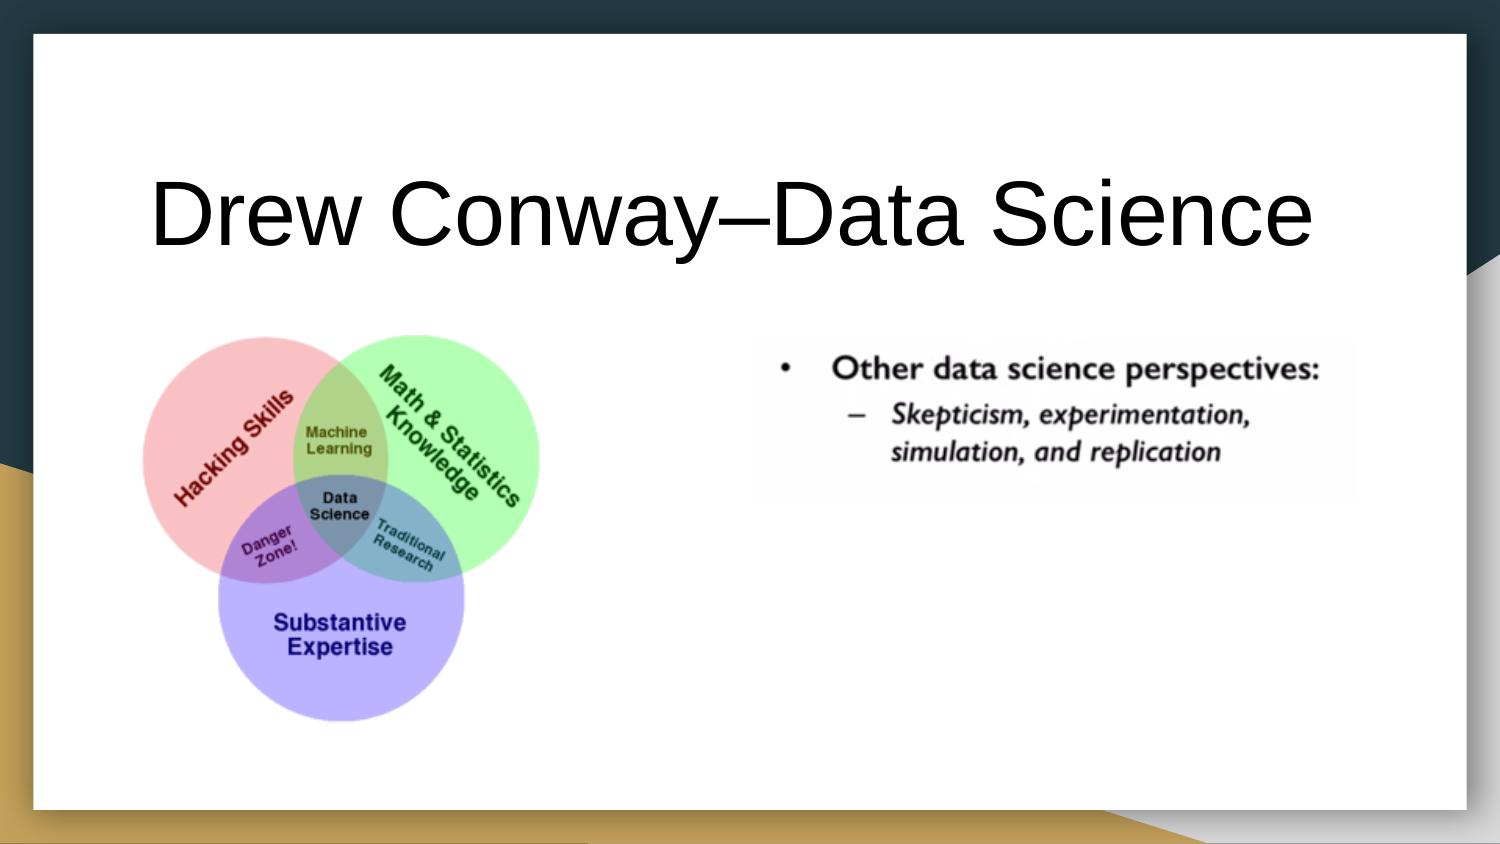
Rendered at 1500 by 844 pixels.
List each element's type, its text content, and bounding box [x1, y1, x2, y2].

title Drew Conway–Data Science [134, 138, 1366, 296]
picture [749, 341, 1357, 503]
picture [134, 334, 548, 729]
